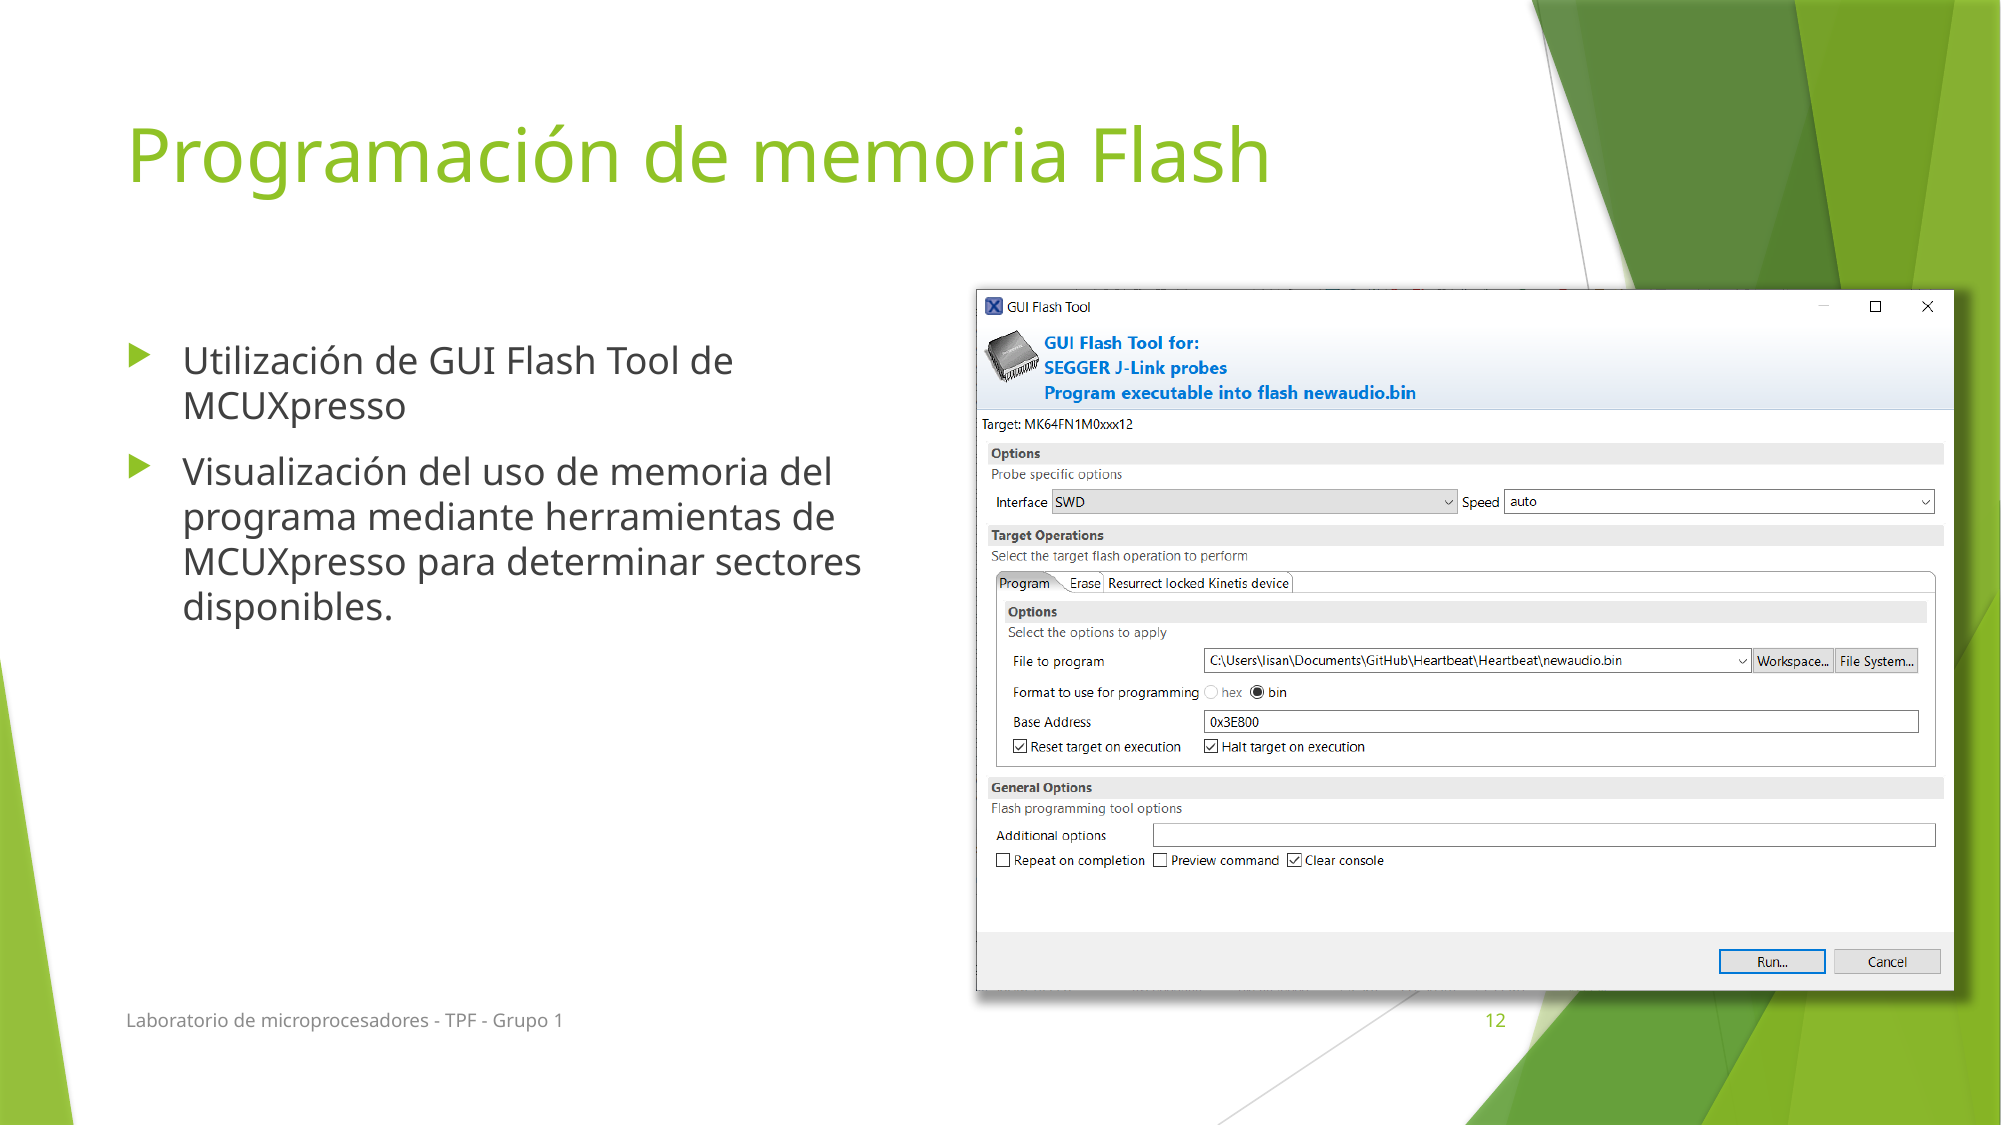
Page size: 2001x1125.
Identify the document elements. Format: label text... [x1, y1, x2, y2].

footer Laboratorio de microprocesadores - TPF - Grupo 1 [111, 991, 1145, 1051]
picture [976, 289, 1955, 992]
slide_number 12 [1409, 1011, 1522, 1051]
title Programación de memoria Flash [111, 99, 1522, 317]
list Utilización de GUI Flash Tool de MCUXpresso Visualización del uso de memoria del programa mediante herramientas de MCUXpresso para determinar sectores disponibles. [111, 329, 939, 991]
